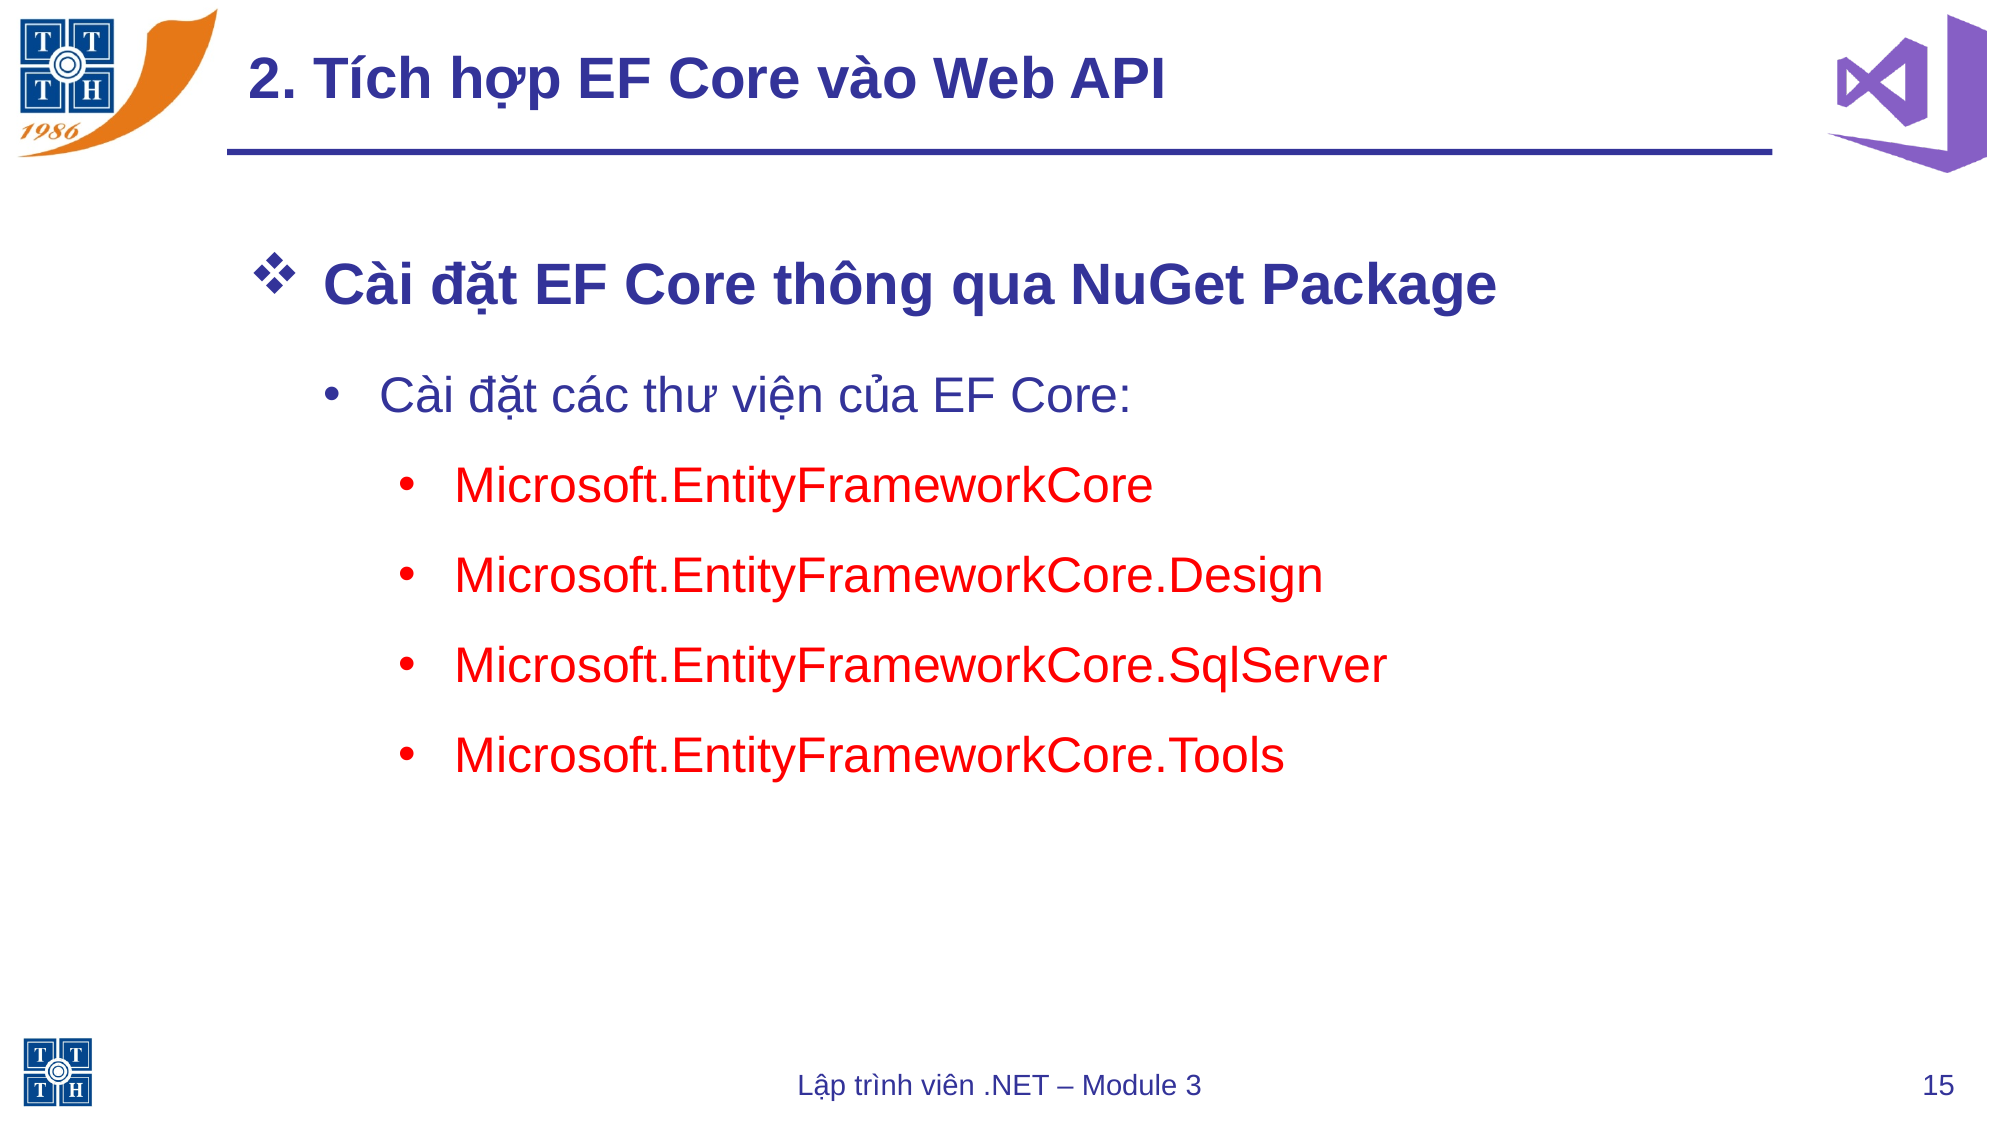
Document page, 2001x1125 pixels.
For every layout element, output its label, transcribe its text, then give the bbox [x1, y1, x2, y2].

picture [1827, 14, 1987, 173]
picture [16, 7, 219, 158]
title 2. Tích hợp EF Core vào Web API [233, 40, 1796, 126]
picture [23, 1037, 93, 1107]
text_box Cài đặt EF Core thông qua NuGet Package Cài đặt các thư viện của EF Core: Microsoft.EntityFrameworkCore Microsoft.EntityFrameworkCore.Design Microsoft.EntityFrameworkCore.SqlServer Microsoft.EntityFrameworkCore.Tools [233, 203, 1778, 791]
